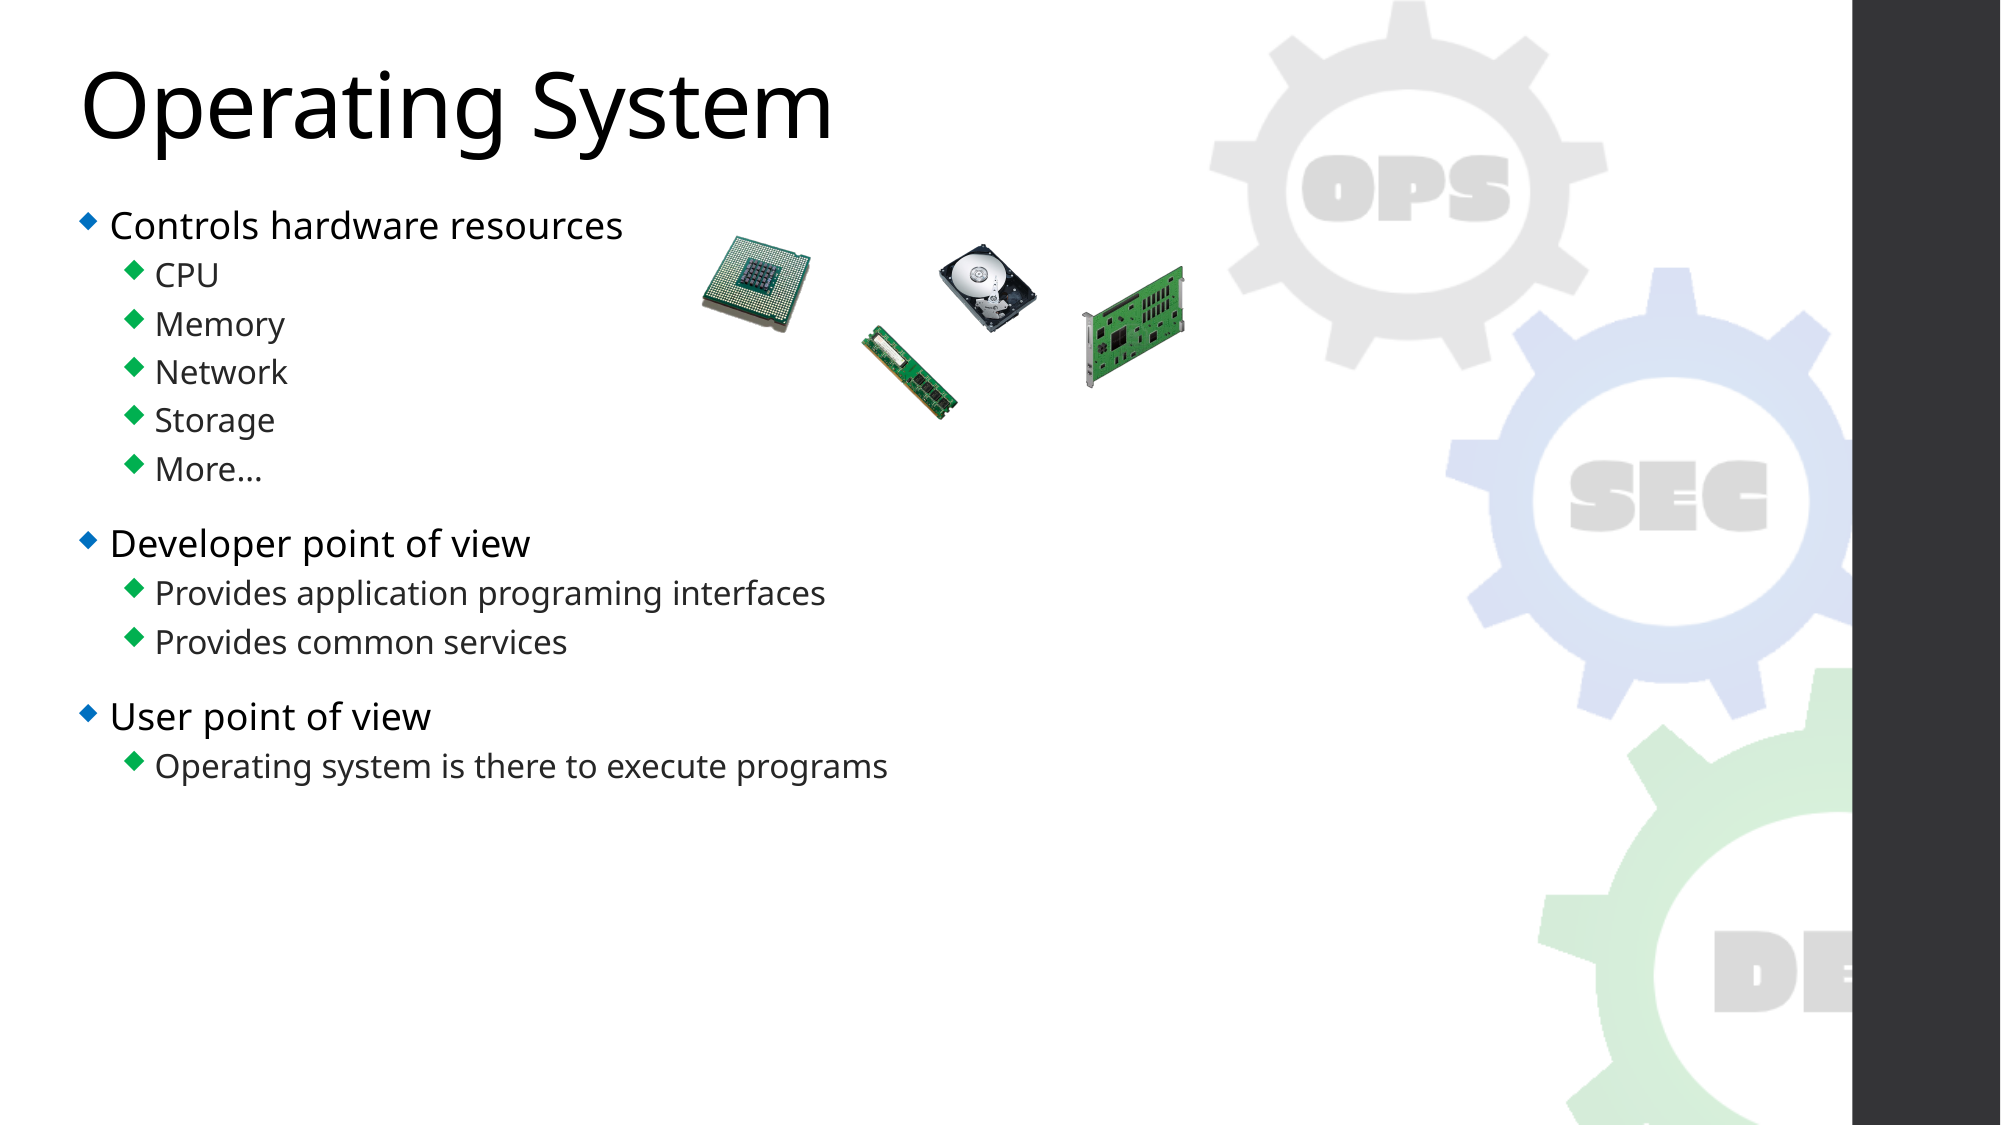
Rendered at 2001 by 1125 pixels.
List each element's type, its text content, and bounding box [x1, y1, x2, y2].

picture [840, 241, 1039, 441]
title Operating System [64, 33, 1797, 166]
picture [1081, 266, 1188, 415]
picture [682, 229, 831, 341]
list Controls hardware resources CPU Memory Network Storage More… Developer point of view Provides application programing interfaces Provides common services User point of view Operating system is there to execute programs [64, 198, 1797, 1073]
